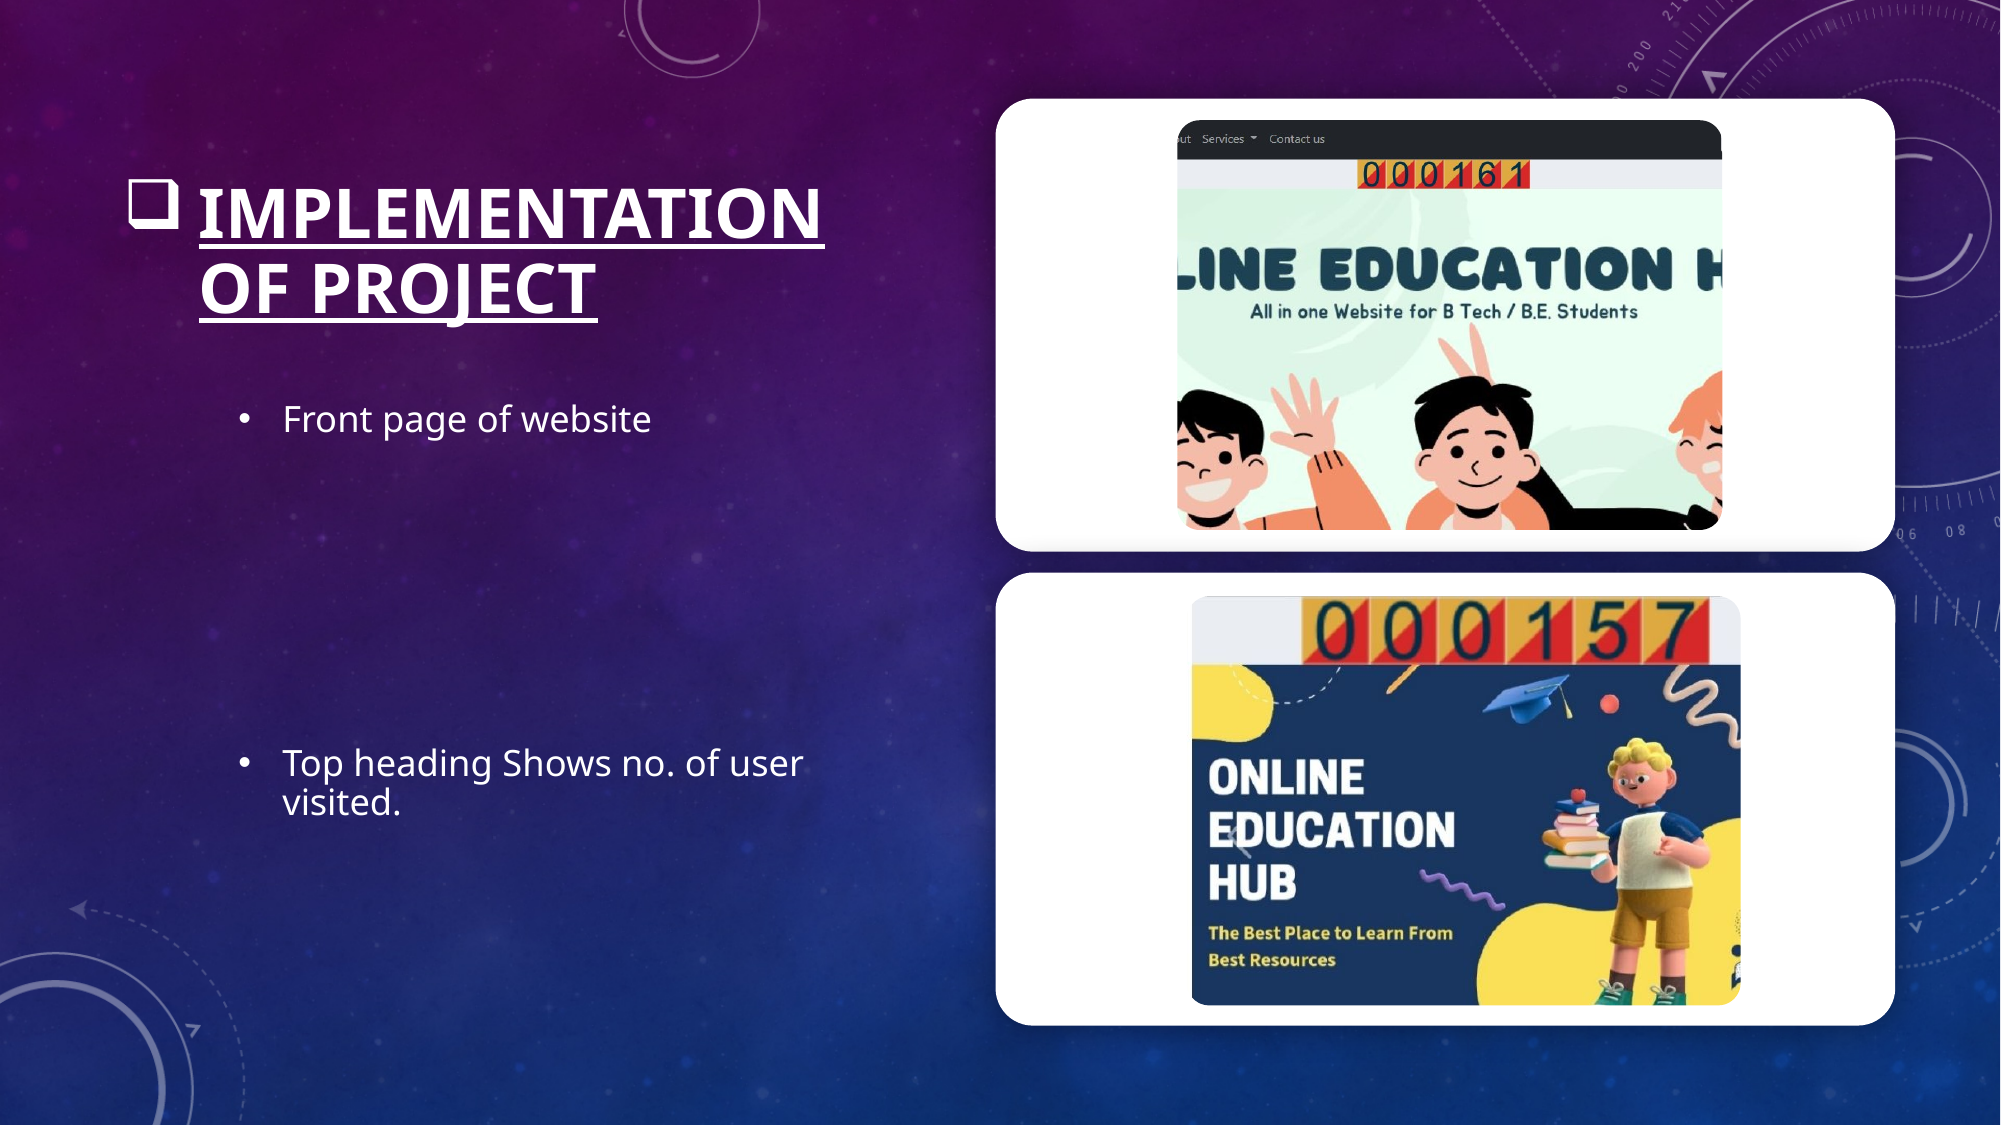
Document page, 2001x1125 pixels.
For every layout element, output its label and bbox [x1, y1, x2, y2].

picture [0, 0, 2001, 1125]
list [1186, 596, 1741, 1006]
